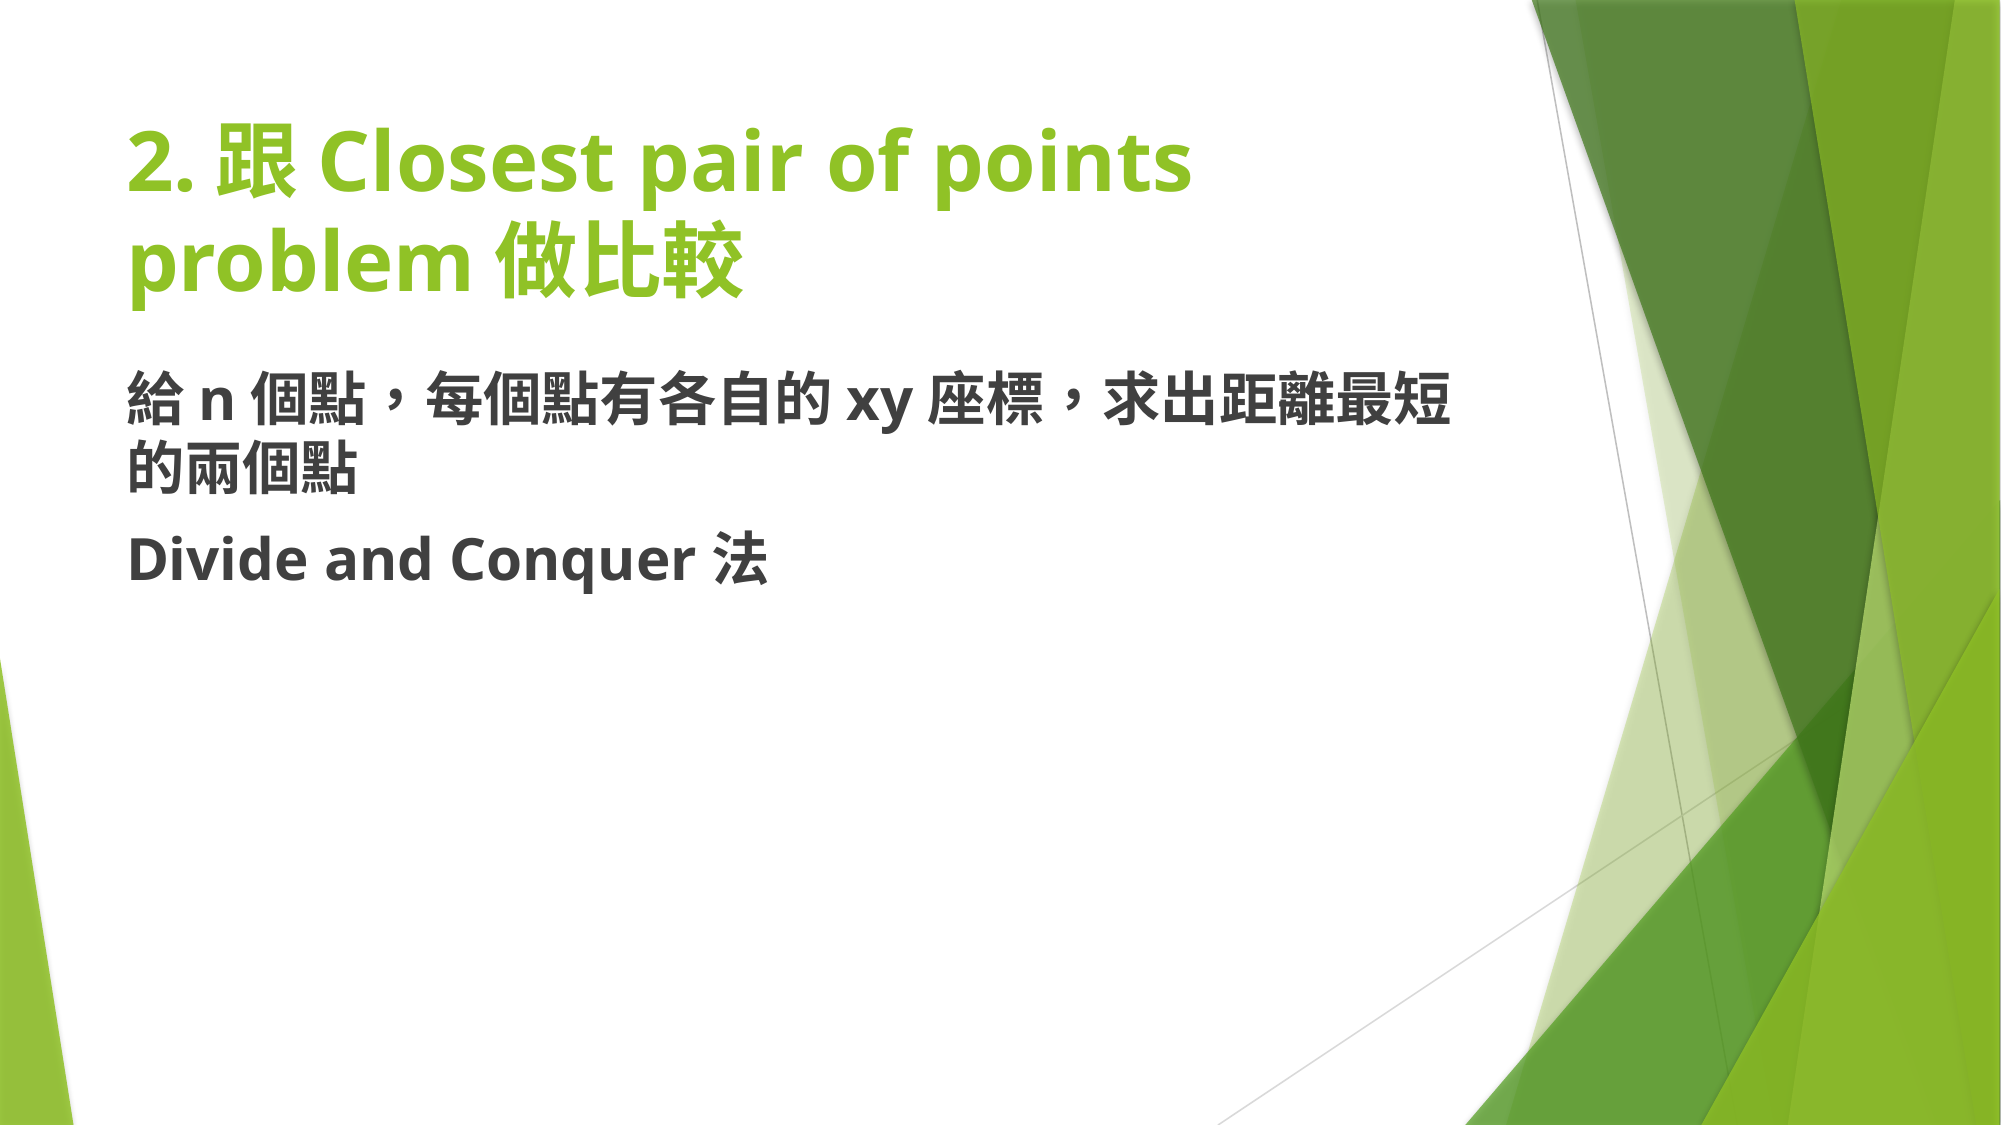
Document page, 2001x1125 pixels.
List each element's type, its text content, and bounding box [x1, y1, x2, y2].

title 2.跟Closest pair of points problem做比較 [111, 99, 1522, 317]
list 給n個點，每個點有各自的xy座標，求出距離最短的兩個點 Divide and Conquer法 [111, 354, 1522, 992]
